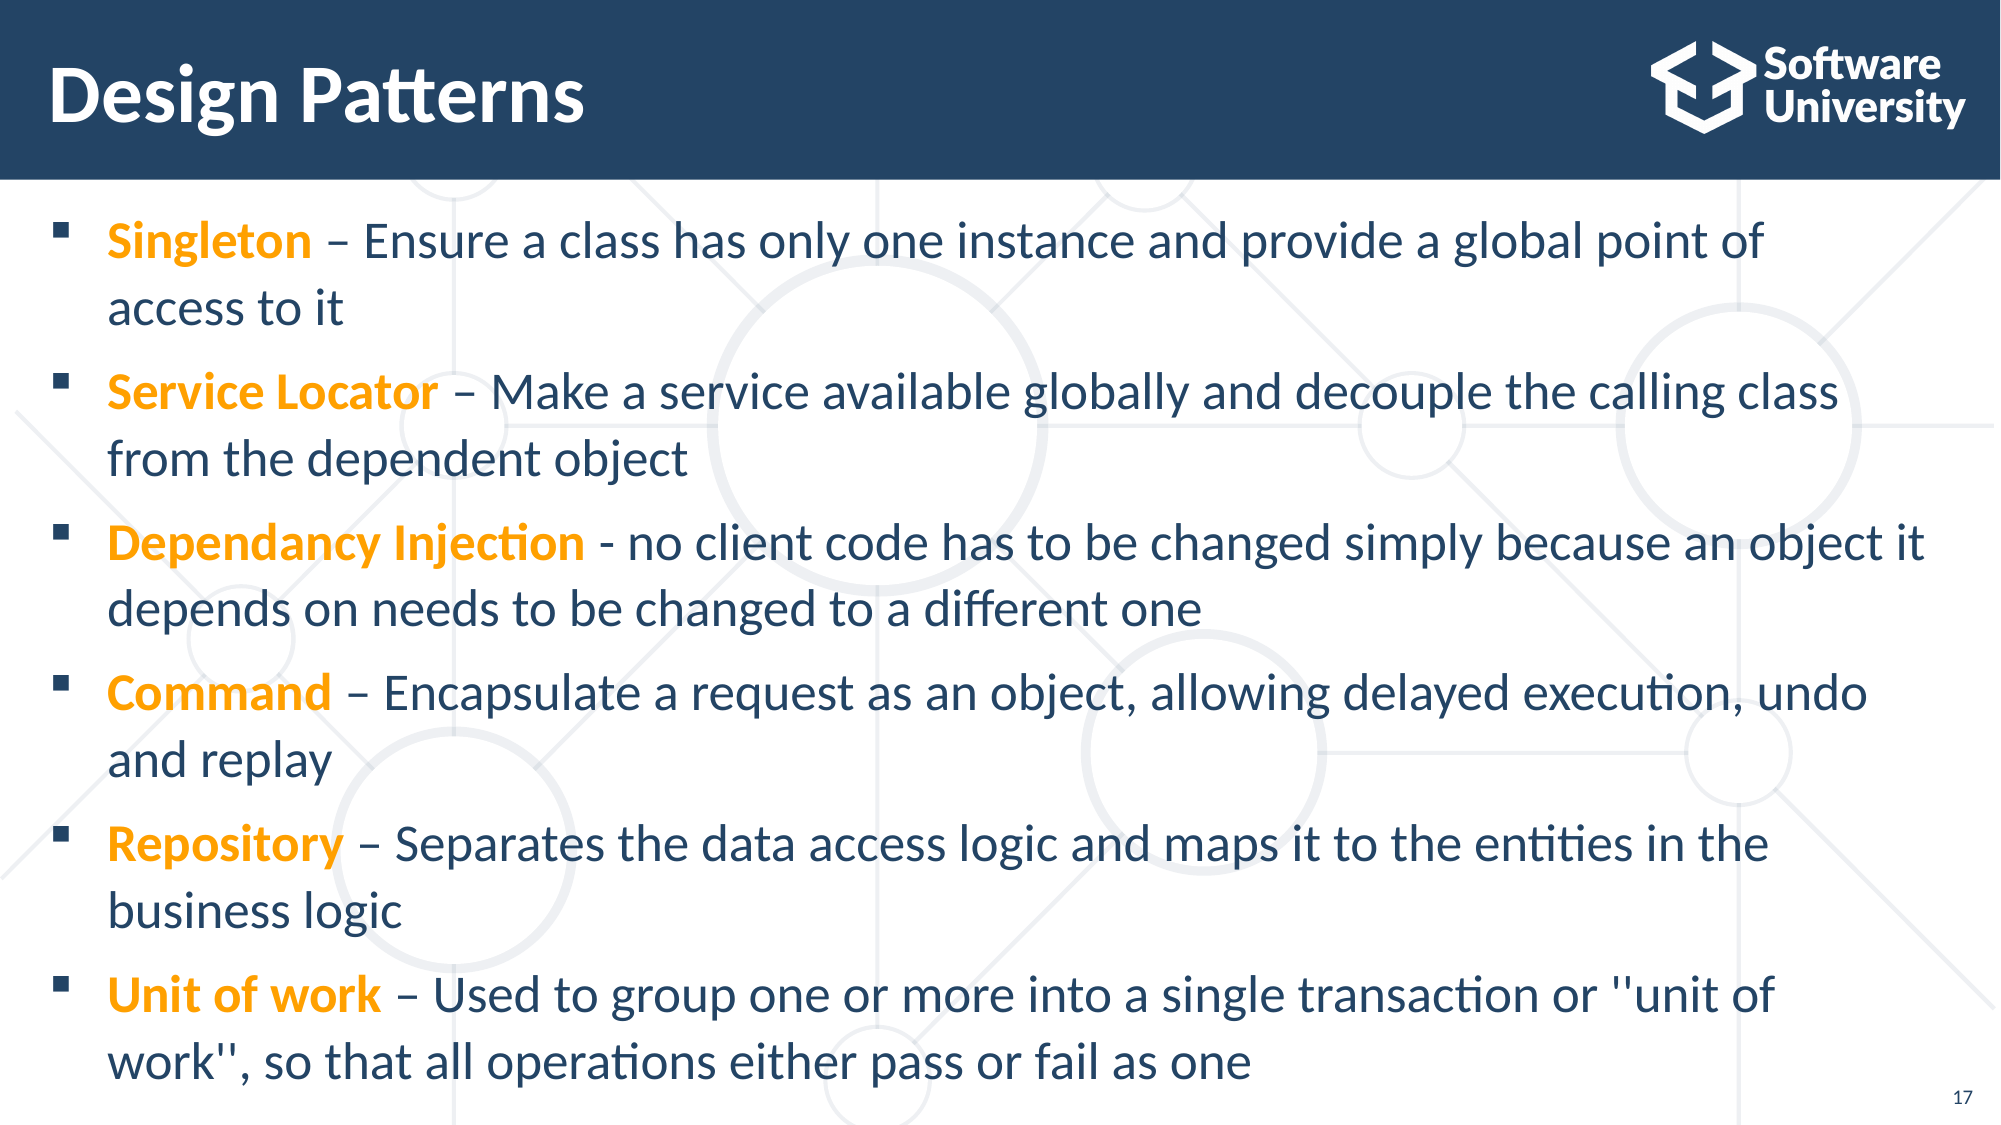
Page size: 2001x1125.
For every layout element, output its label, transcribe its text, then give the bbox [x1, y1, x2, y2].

title Design Patterns [31, 16, 1625, 162]
list Singleton – Ensure a class has only one instance and provide a global point of access to it Service Locator – Make a service available globally and decouple the calling class from the dependent object Dependancy Injection - no client code has to be changed simply because an object it depends on needs to be changed to a different one Command – Encapsulate a request as an object, allowing delayed execution, undo and replay Repository – Separates the data access logic and maps it to the entities in the business logic Unit of work – Used to group one or more into a single transaction or ''unit of work'', so that all operations either pass or fail as one [31, 196, 1970, 1104]
picture [1651, 41, 1966, 134]
slide_number 17 [1927, 1067, 1989, 1117]
